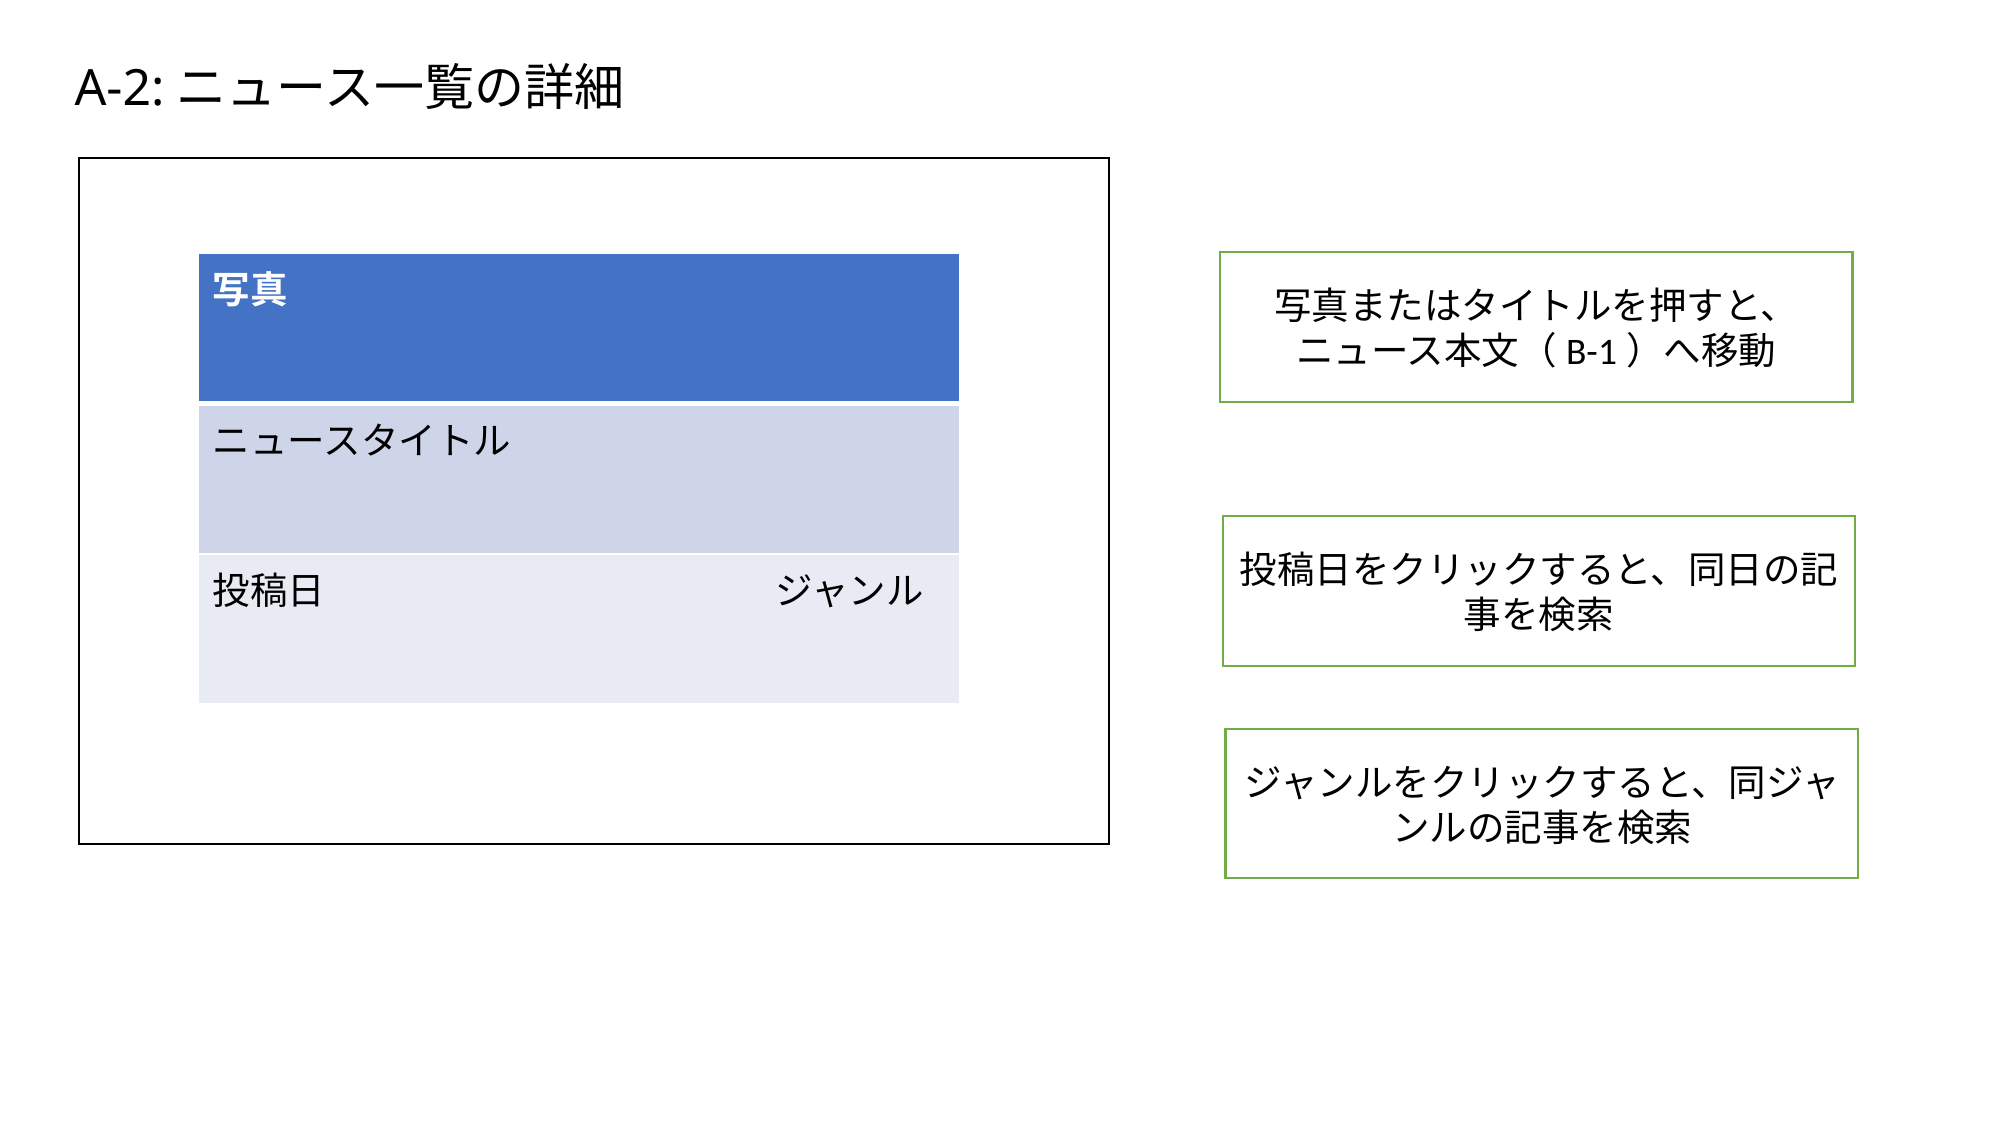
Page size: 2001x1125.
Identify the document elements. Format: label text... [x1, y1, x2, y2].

text_box ジャンルをクリックすると、同ジャンルの記事を検索 [1224, 728, 1859, 879]
text_box 投稿日をクリックすると、同日の記事を検索 [1222, 515, 1856, 667]
title A-2:ニュース一覧の詳細 [59, 43, 1785, 136]
table_header 写真 [199, 254, 959, 401]
table_cell 投稿日 ジャンル [199, 555, 959, 703]
table_cell ニュースタイトル [199, 406, 959, 553]
list [137, 198, 1863, 1014]
text_box [78, 157, 1110, 845]
text_box 写真またはタイトルを押すと、ニュース本文（B-1）へ移動 [1219, 251, 1854, 403]
